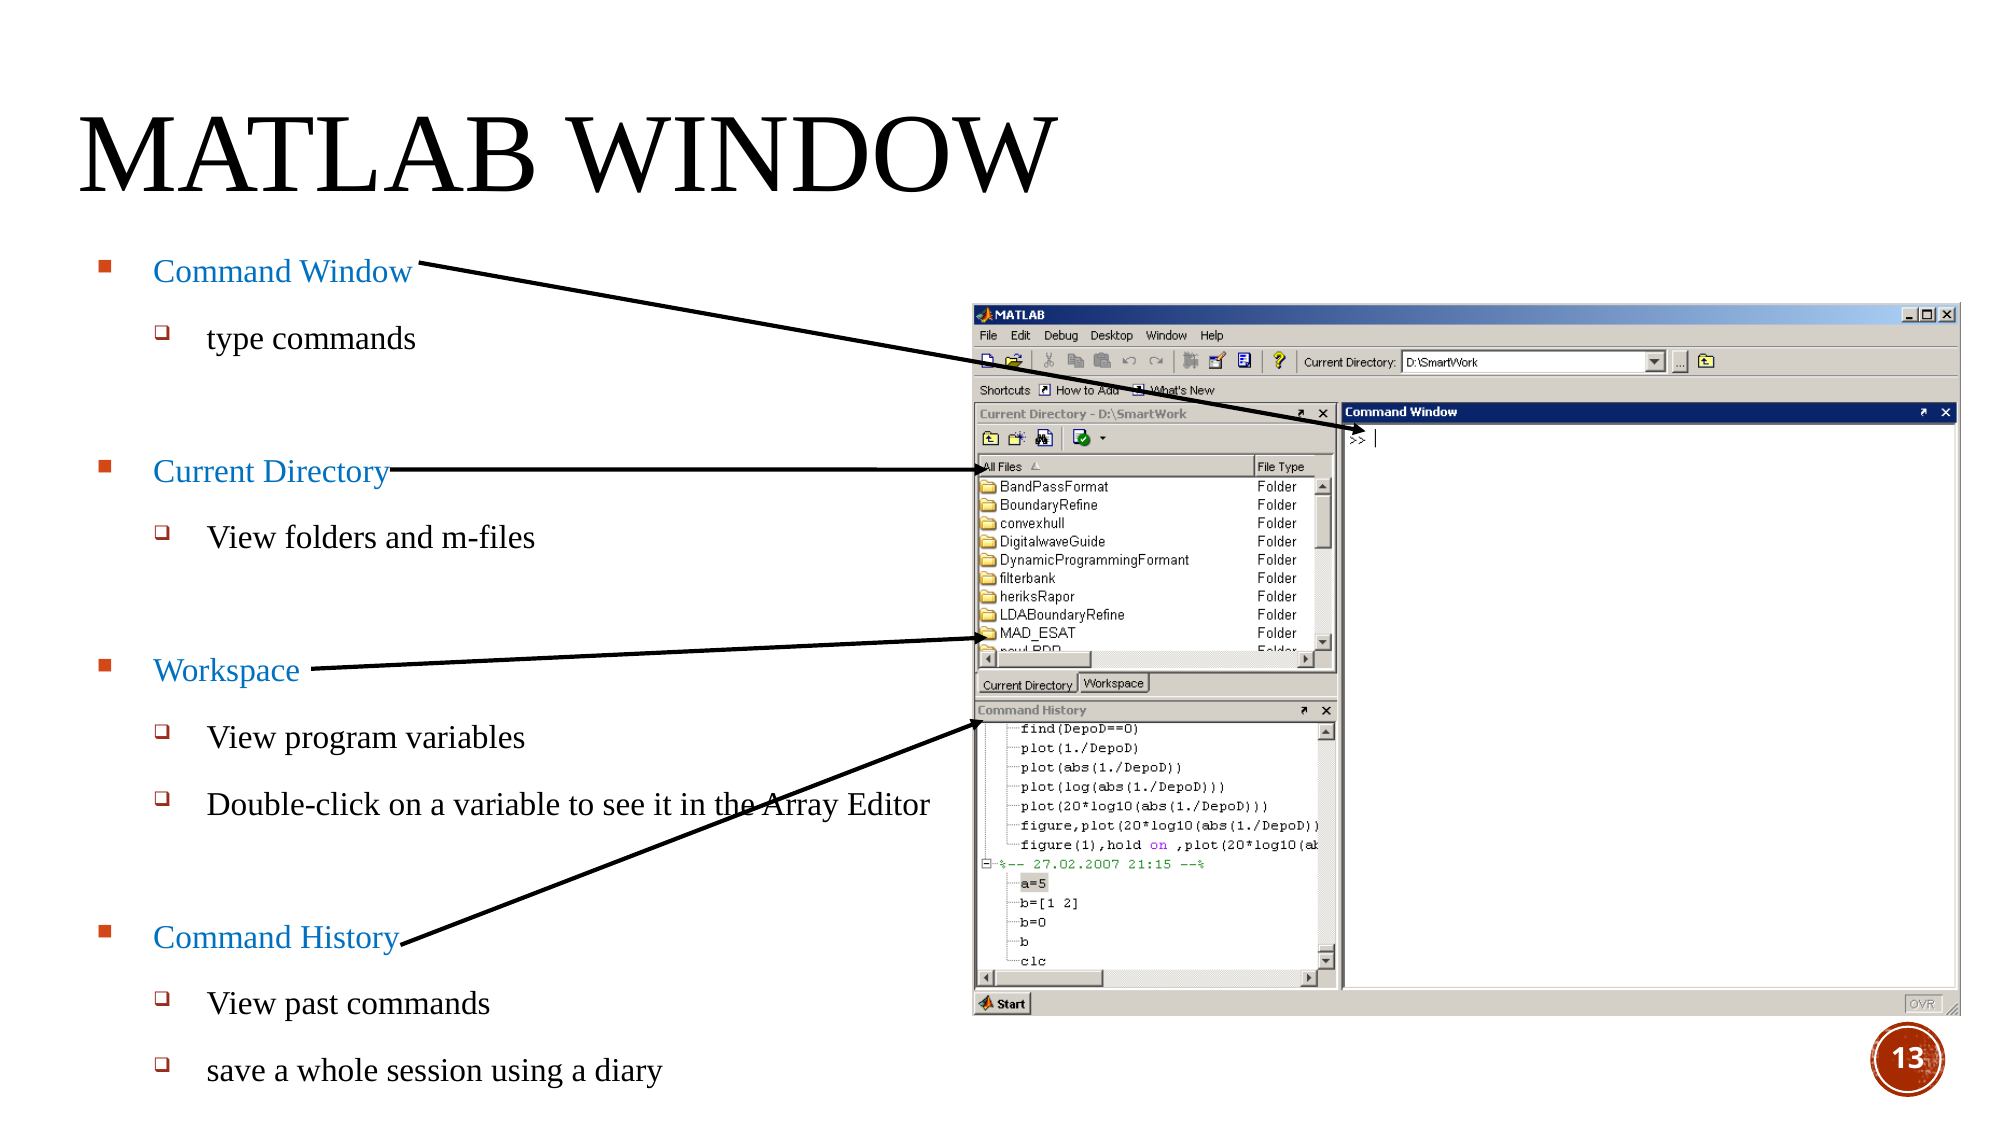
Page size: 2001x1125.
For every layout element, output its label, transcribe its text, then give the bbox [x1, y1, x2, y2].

picture [974, 302, 1961, 1016]
slide_number 13 [1855, 1028, 1961, 1089]
text_box [400, 718, 973, 946]
text_box Command Window type commands Current Directory View folders and m-files Workspace View program variables Double-click on a variable to see it in the Array Editor Command History View past commands save a whole session using a diary [81, 221, 1217, 1113]
title Matlab window [62, 62, 1713, 248]
